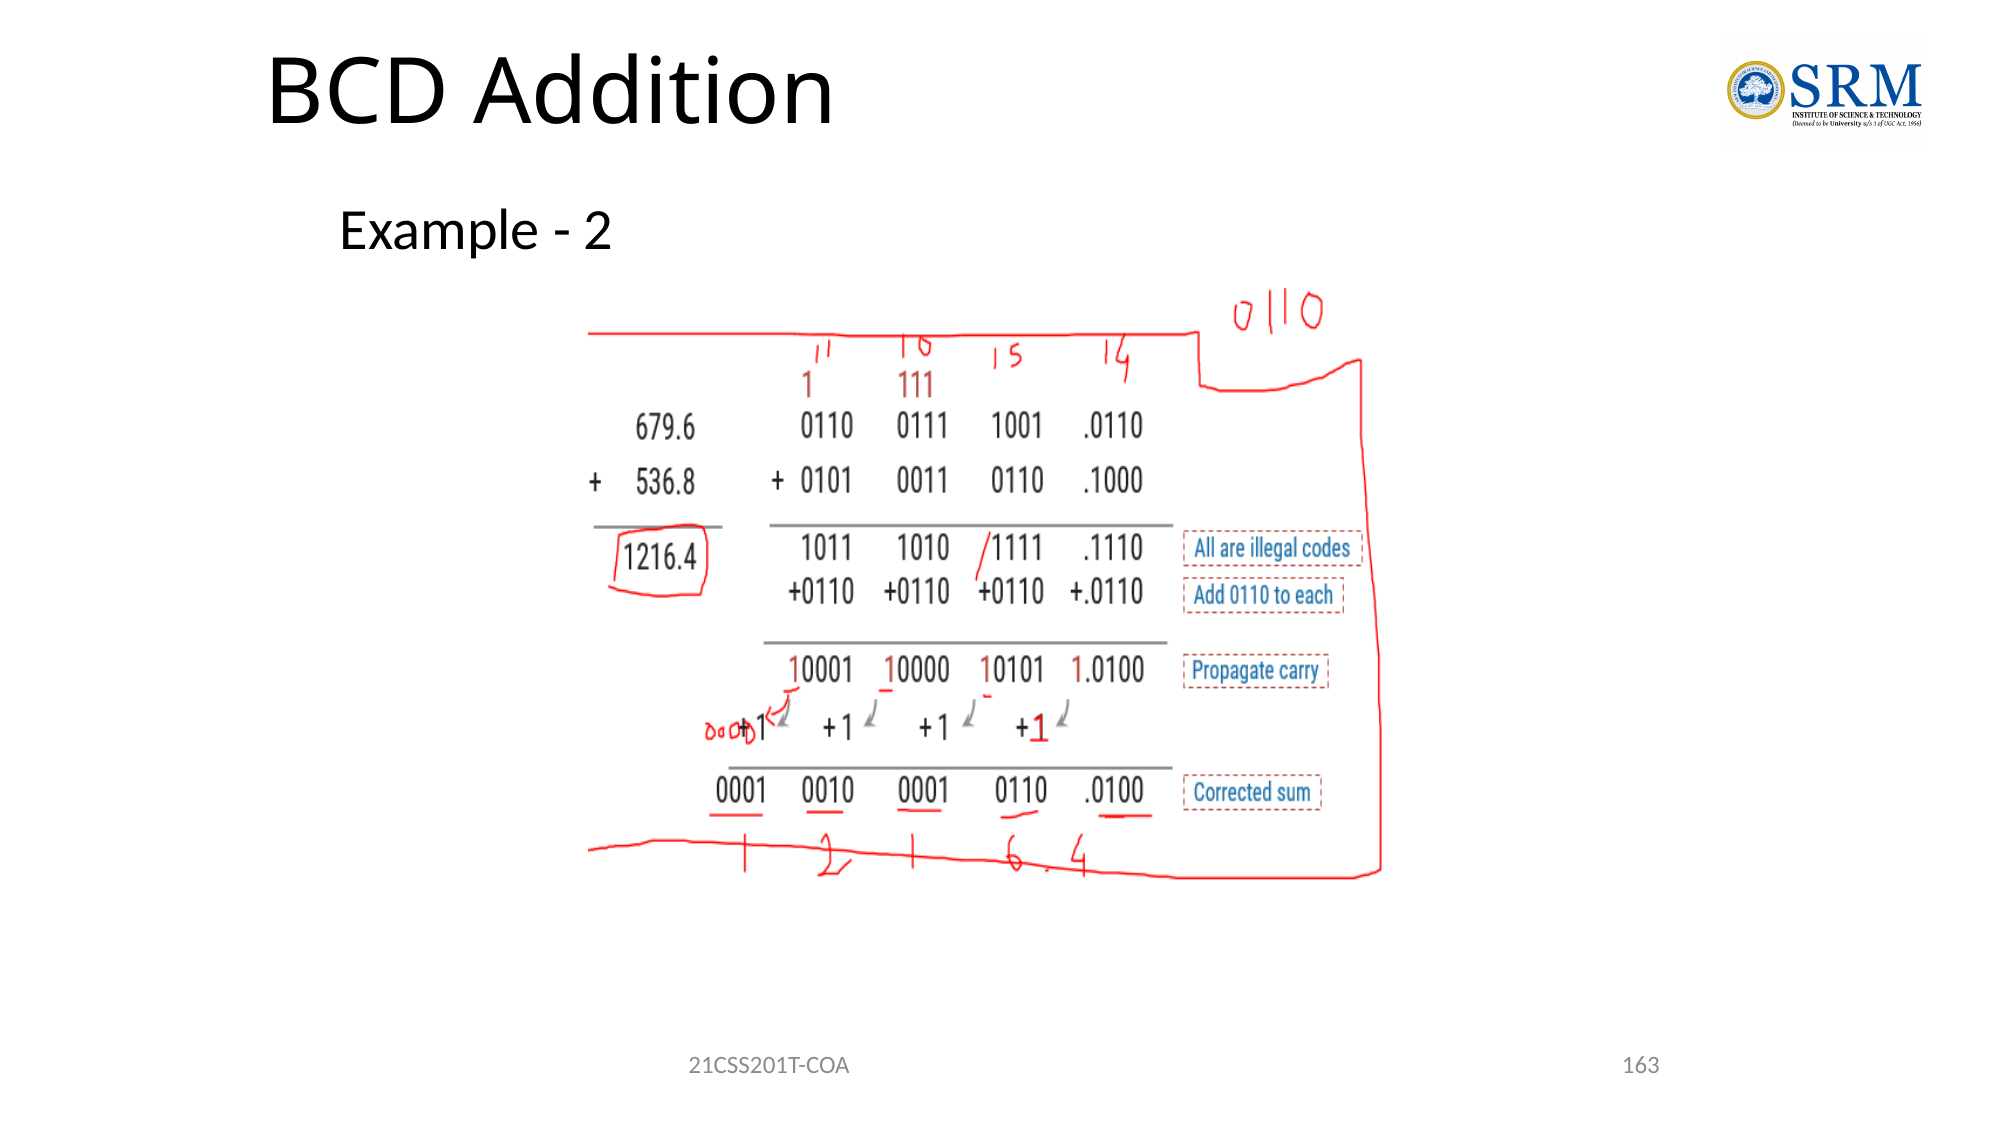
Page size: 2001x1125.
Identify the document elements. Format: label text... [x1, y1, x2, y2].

footer 21CSS201T-COA [318, 1024, 1238, 1103]
slide_number 163 [1325, 1024, 1675, 1103]
list Example - 2 [324, 191, 1675, 1025]
picture [1723, 37, 1926, 151]
title BCD Addition [249, 0, 1600, 188]
picture [587, 288, 1412, 928]
